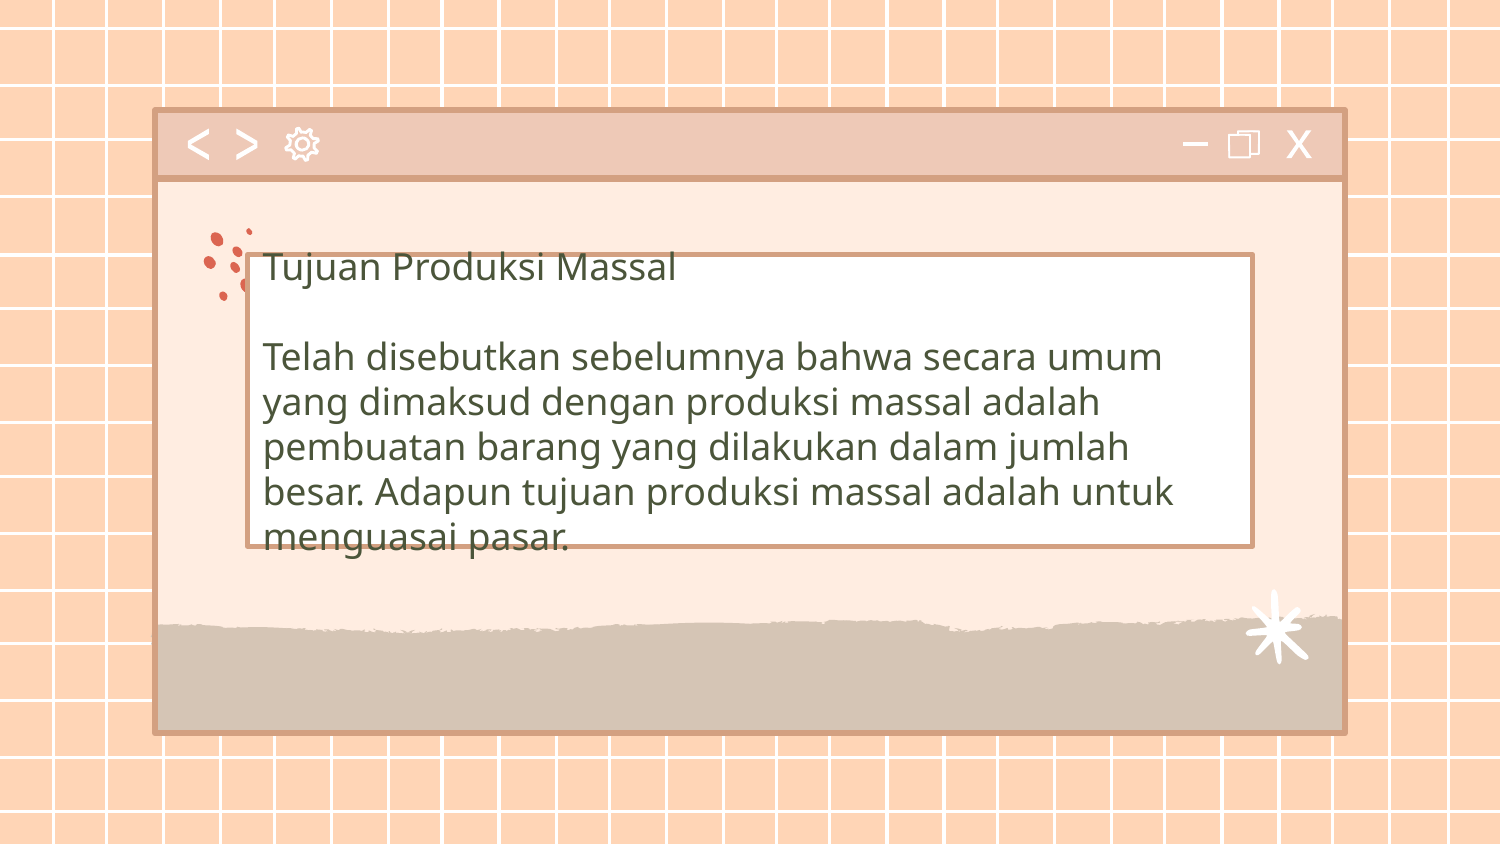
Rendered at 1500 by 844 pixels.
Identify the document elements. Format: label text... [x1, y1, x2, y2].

text_box [1245, 589, 1309, 665]
title Tujuan Produksi Massal Telah disebutkan sebelumnya bahwa secara umum yang dimaksud dengan produksi massal adalah pembuatan barang yang dilakukan dalam jumlah besar. Adapun tujuan produksi massal adalah untuk menguasai pasar. [245, 252, 1255, 549]
